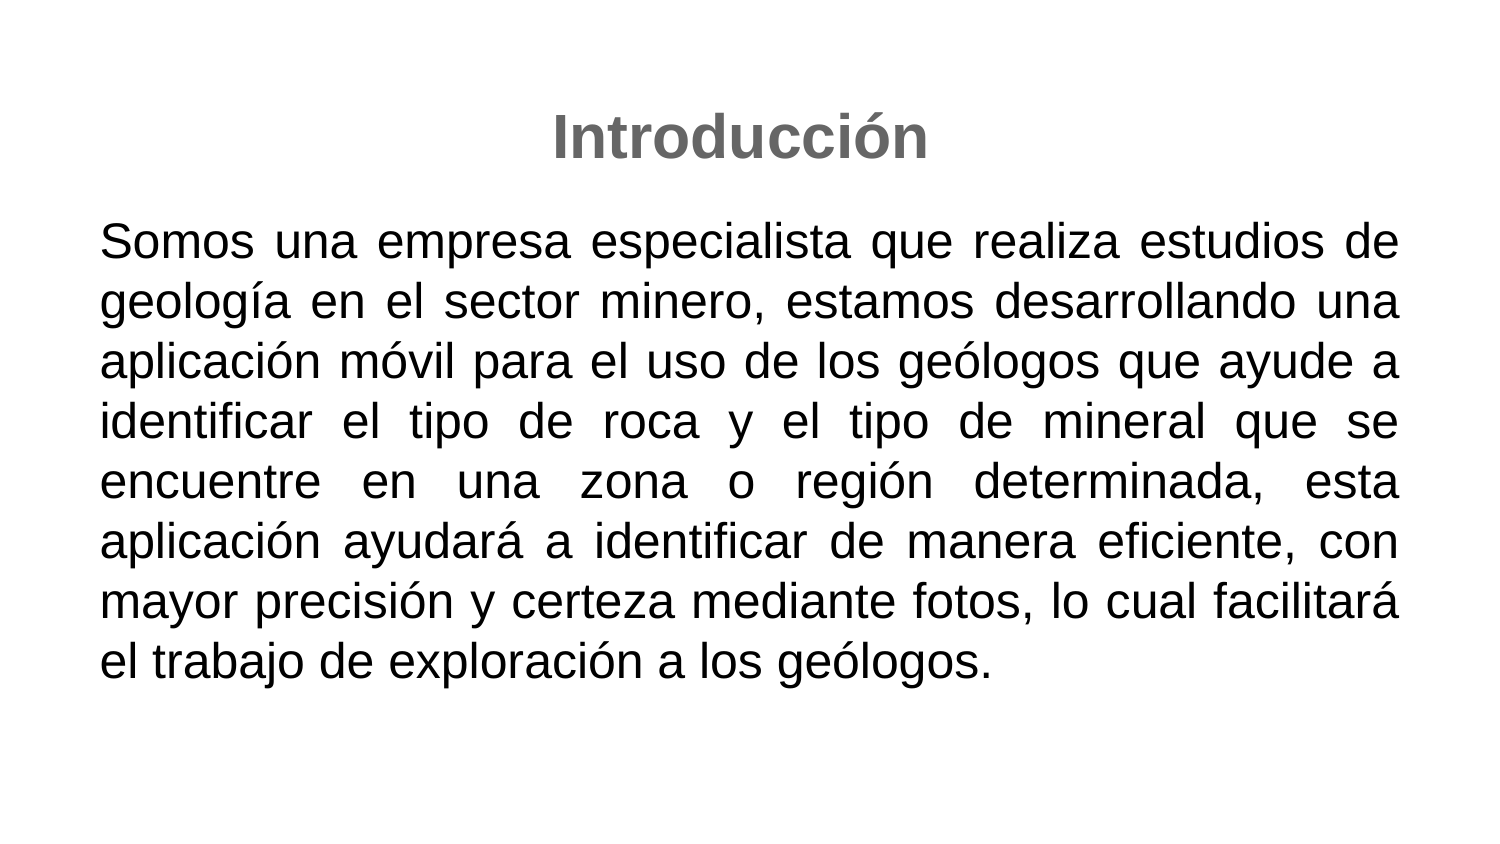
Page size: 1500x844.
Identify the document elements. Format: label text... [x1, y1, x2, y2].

text_box Somos una empresa especialista que realiza estudios de geología en el sector minero, estamos desarrollando una aplicación móvil para el uso de los geólogos que ayude a identificar el tipo de roca y el tipo de mineral que se encuentre en una zona o región determinada, esta aplicación ayudará a identificar de manera eficiente, con mayor precisión y certeza mediante fotos, lo cual facilitará el trabajo de exploración a los geólogos. [84, 193, 1416, 732]
text_box Introducción [261, 69, 1239, 173]
